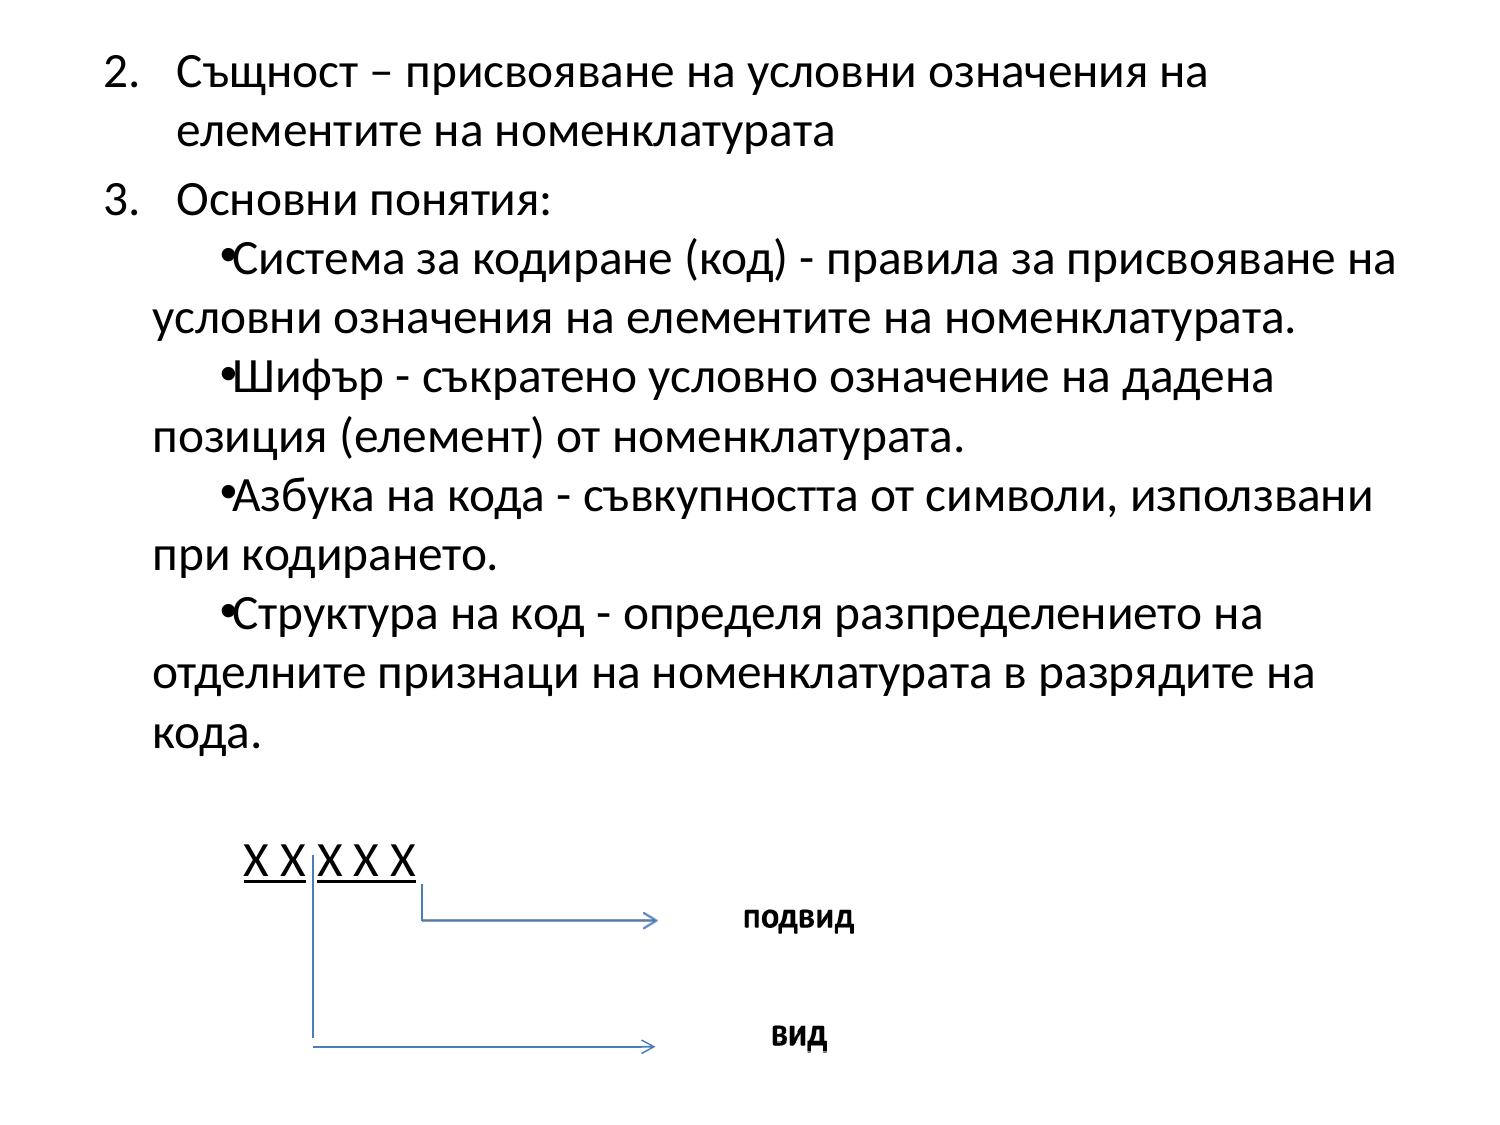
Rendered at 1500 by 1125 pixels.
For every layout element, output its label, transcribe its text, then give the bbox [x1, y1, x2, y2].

picture [679, 993, 916, 1083]
list Същност – присвояване на условни означения на елементите на номенклатурата Основни понятия: Система за кодиране (код) - правила за присвояване на условни означения на елементите на номенклатурата. Шифър - съкратено условно означение на дадена позиция (елемент) от номенклатурата. Азбука на кода - съвкупността от символи, използвани при кодирането. Структура на код - определя разпределението на отделните признаци на номенклатурата в разрядите на кода. X X X X X [88, 30, 1439, 896]
picture [421, 907, 672, 934]
picture [679, 879, 916, 962]
